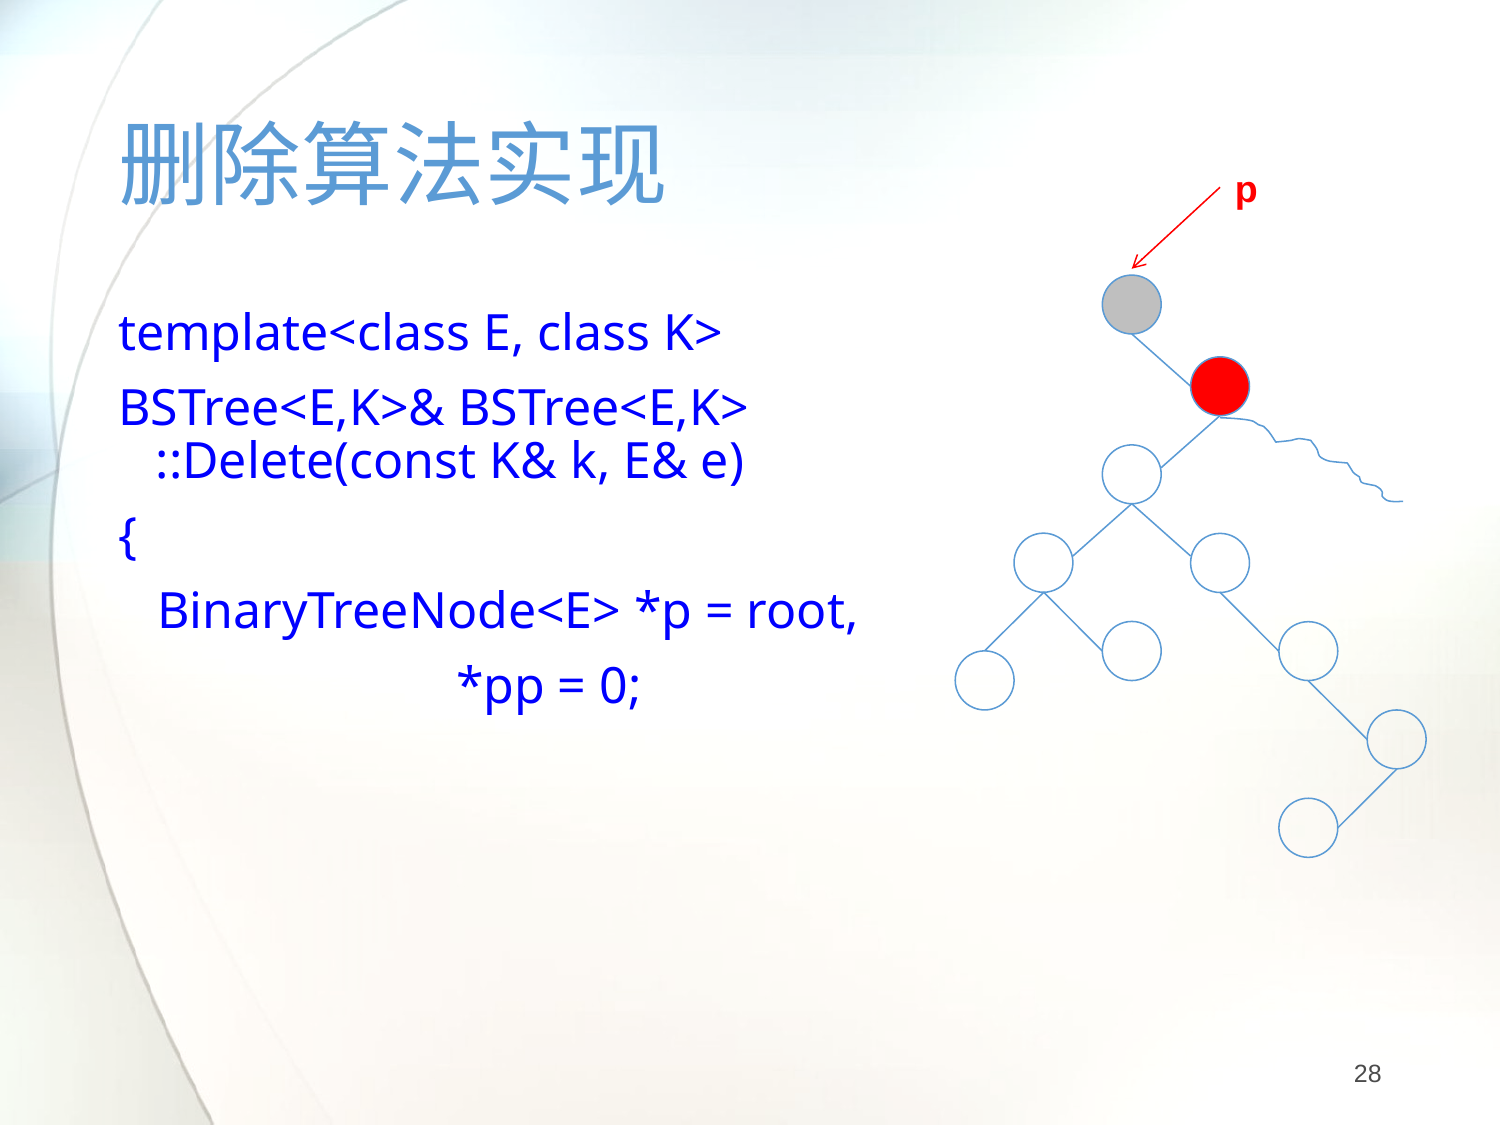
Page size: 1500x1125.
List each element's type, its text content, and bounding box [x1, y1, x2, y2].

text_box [1102, 275, 1162, 334]
text_box p [1220, 157, 1309, 218]
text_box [1337, 768, 1397, 829]
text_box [1134, 500, 1188, 560]
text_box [1102, 444, 1162, 504]
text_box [1219, 592, 1279, 652]
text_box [1190, 356, 1250, 416]
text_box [1076, 500, 1129, 560]
title 删除算法实现 [103, 59, 1397, 278]
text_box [984, 592, 1043, 651]
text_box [1131, 187, 1221, 269]
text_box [1043, 592, 1103, 651]
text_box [1308, 680, 1367, 740]
text_box [1220, 417, 1404, 502]
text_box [1164, 412, 1217, 472]
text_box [1278, 621, 1338, 681]
list template<class E, class K> BSTree<E,K>& BSTree<E,K> ::Delete(const K& k, E& e) { BinaryTreeNode<E> *p = root, *pp = 0; [103, 299, 1397, 1014]
picture [0, 0, 1500, 1125]
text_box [1337, 709, 1456, 769]
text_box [1278, 798, 1338, 858]
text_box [955, 650, 1015, 710]
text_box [1190, 533, 1250, 593]
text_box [1134, 330, 1188, 390]
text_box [1102, 621, 1162, 681]
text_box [1014, 533, 1073, 592]
slide_number 28 [1059, 1042, 1397, 1103]
